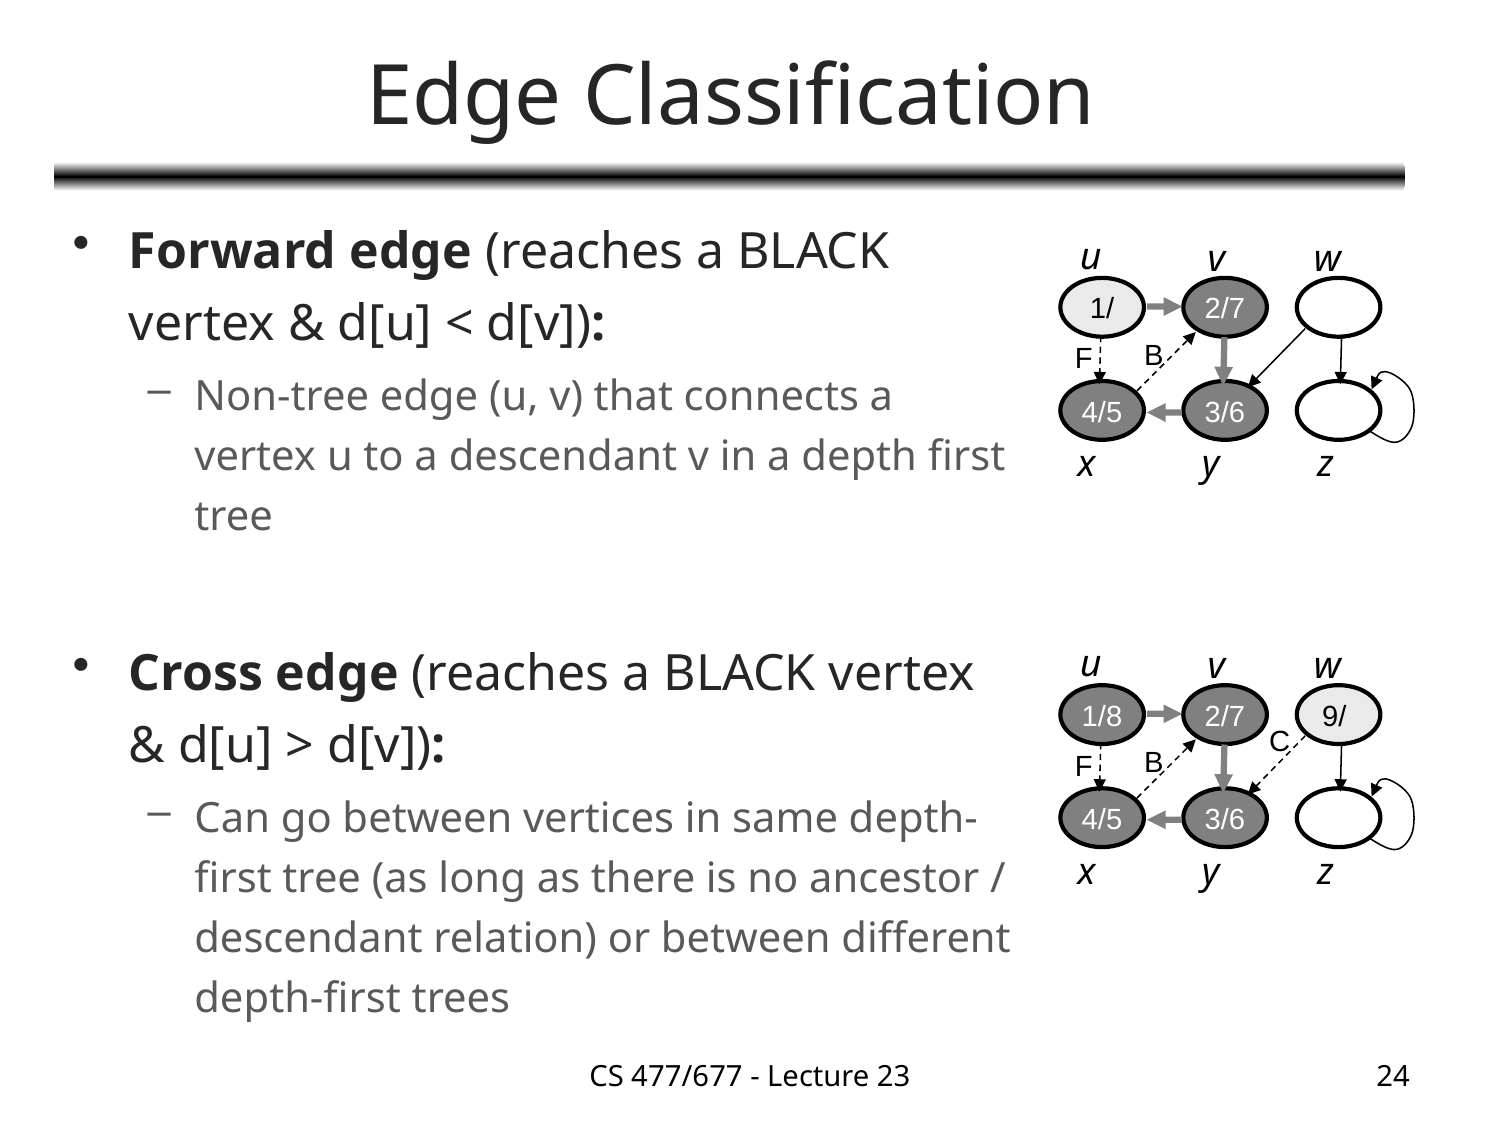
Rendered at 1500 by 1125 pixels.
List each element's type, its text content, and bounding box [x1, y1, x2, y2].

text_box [1059, 631, 1415, 900]
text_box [1059, 224, 1415, 493]
slide_number 24 [1074, 1049, 1426, 1103]
footer CS 477/677 - Lecture 23 [512, 1049, 988, 1103]
list Forward edge (reaches a BLACK vertex & d[u] < d[v]): Non-tree edge (u, v) that connects a vertex u to a descendant v in a depth first tree Cross edge (reaches a BLACK vertex & d[u] > d[v]): Can go between vertices in same depth-first tree (as long as there is no ancestor / descendant relation) or between different depth-first trees [57, 198, 1028, 1079]
title Edge Classification [55, 16, 1407, 166]
